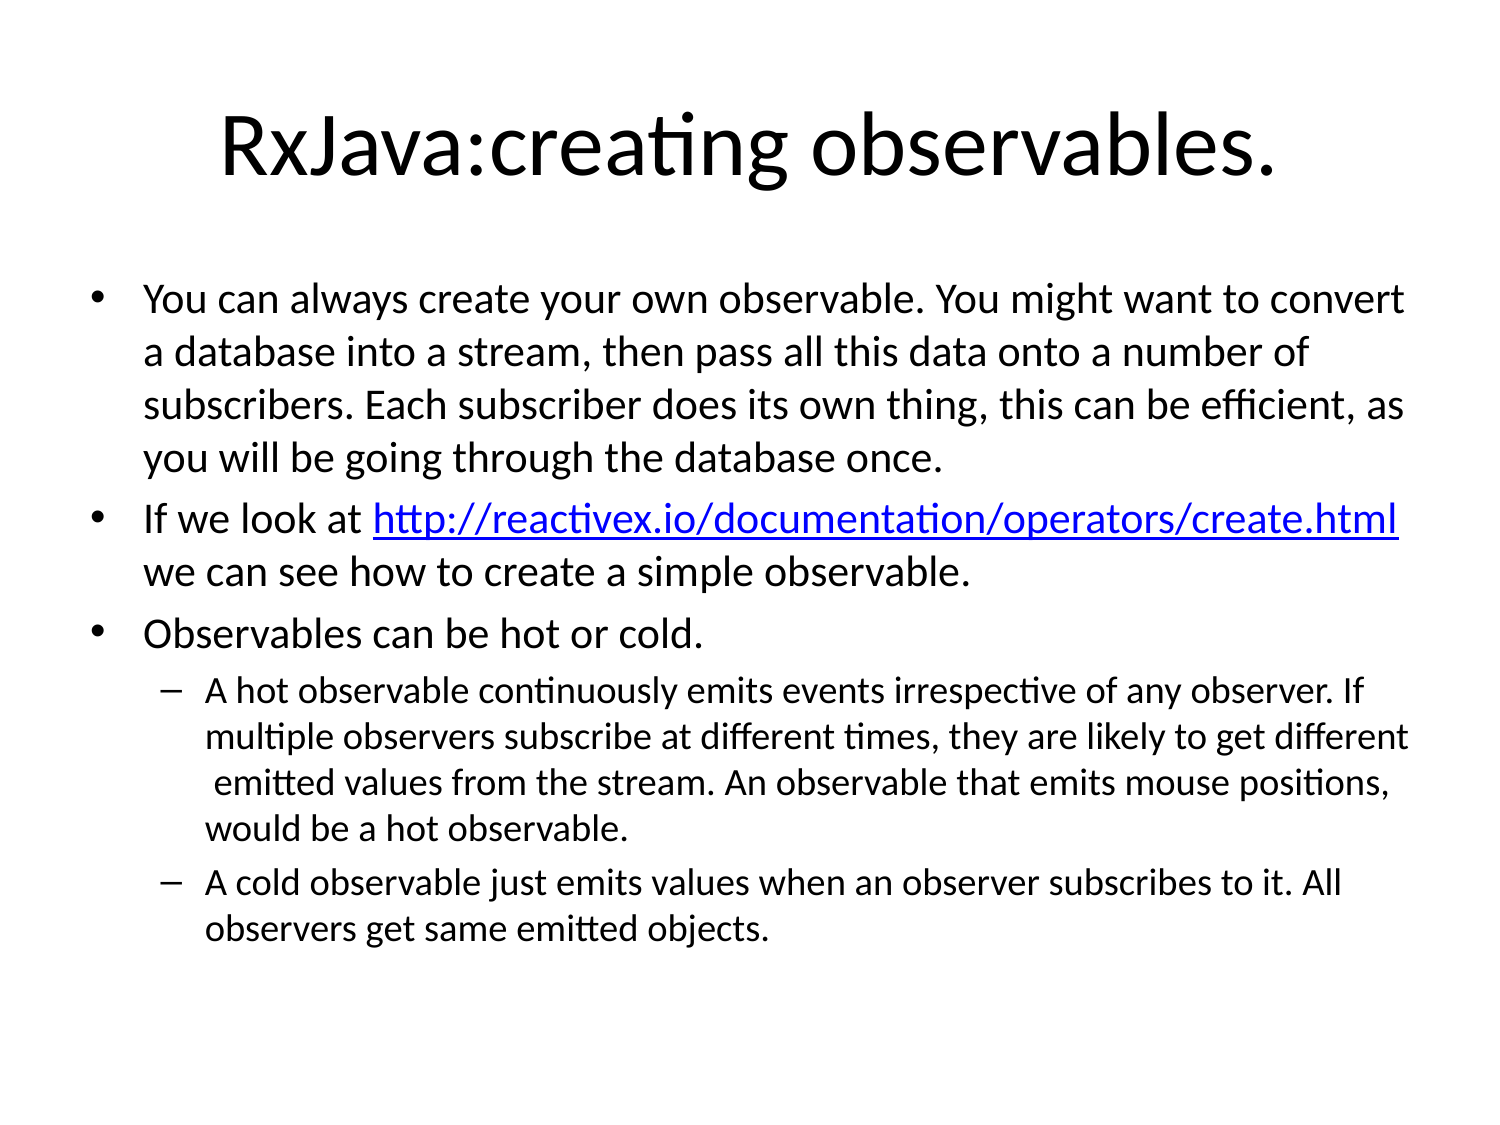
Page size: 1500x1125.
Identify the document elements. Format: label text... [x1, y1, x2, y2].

title RxJava:creating observables. [75, 45, 1425, 233]
list You can always create your own observable. You might want to convert a database into a stream, then pass all this data onto a number of subscribers. Each subscriber does its own thing, this can be efficient, as you will be going through the database once. If we look at http://reactivex.io/documentation/operators/create.html we can see how to create a simple observable. Observables can be hot or cold. A hot observable continuously emits events irrespective of any observer. If multiple observers subscribe at different times, they are likely to get different emitted values from the stream. An observable that emits mouse positions, would be a hot observable. A cold observable just emits values when an observer subscribes to it. All observers get same emitted objects. [75, 262, 1425, 1005]
